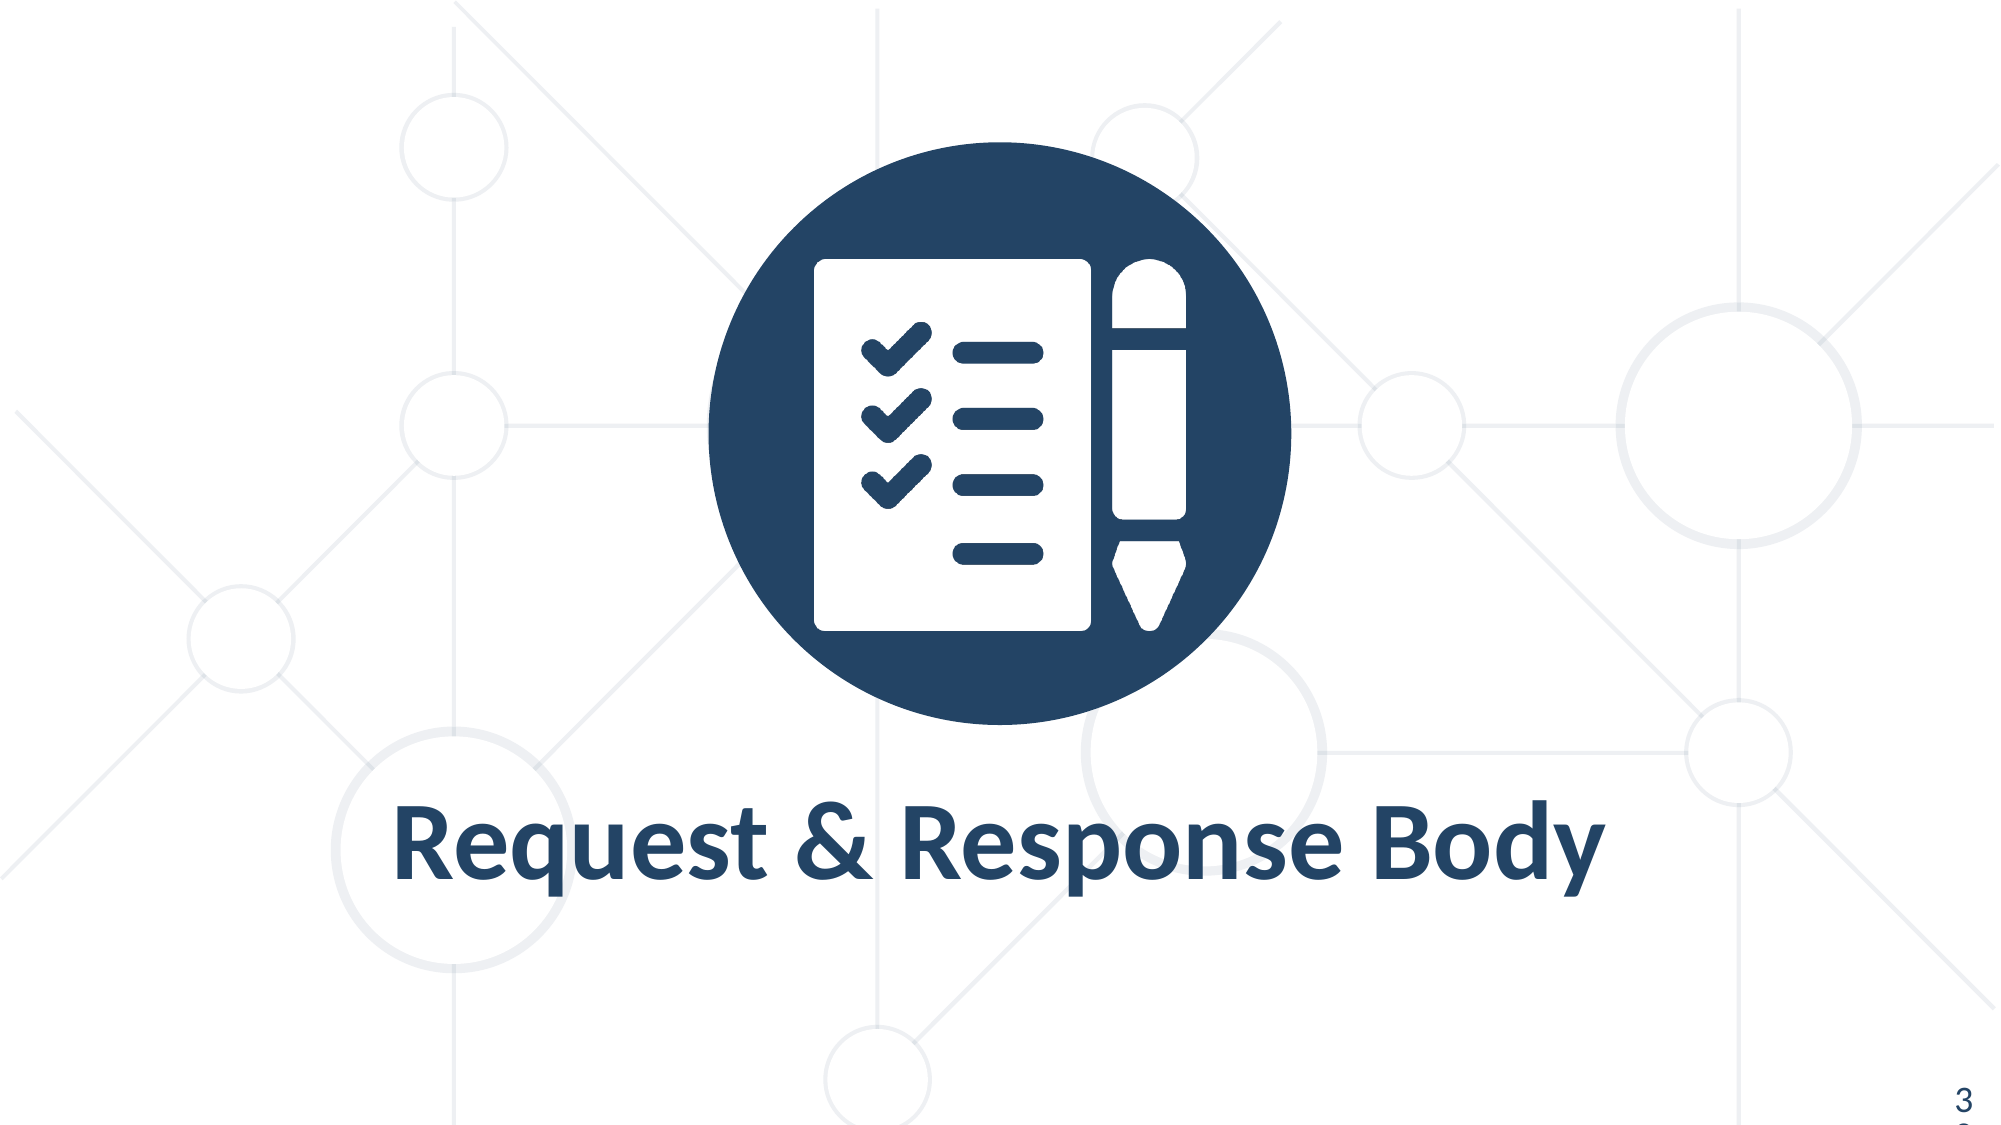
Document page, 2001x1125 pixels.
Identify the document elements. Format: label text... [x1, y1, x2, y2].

picture [814, 259, 1186, 631]
slide_number 38 [1939, 1067, 2000, 1117]
title Request & Response Body [100, 771, 1900, 898]
